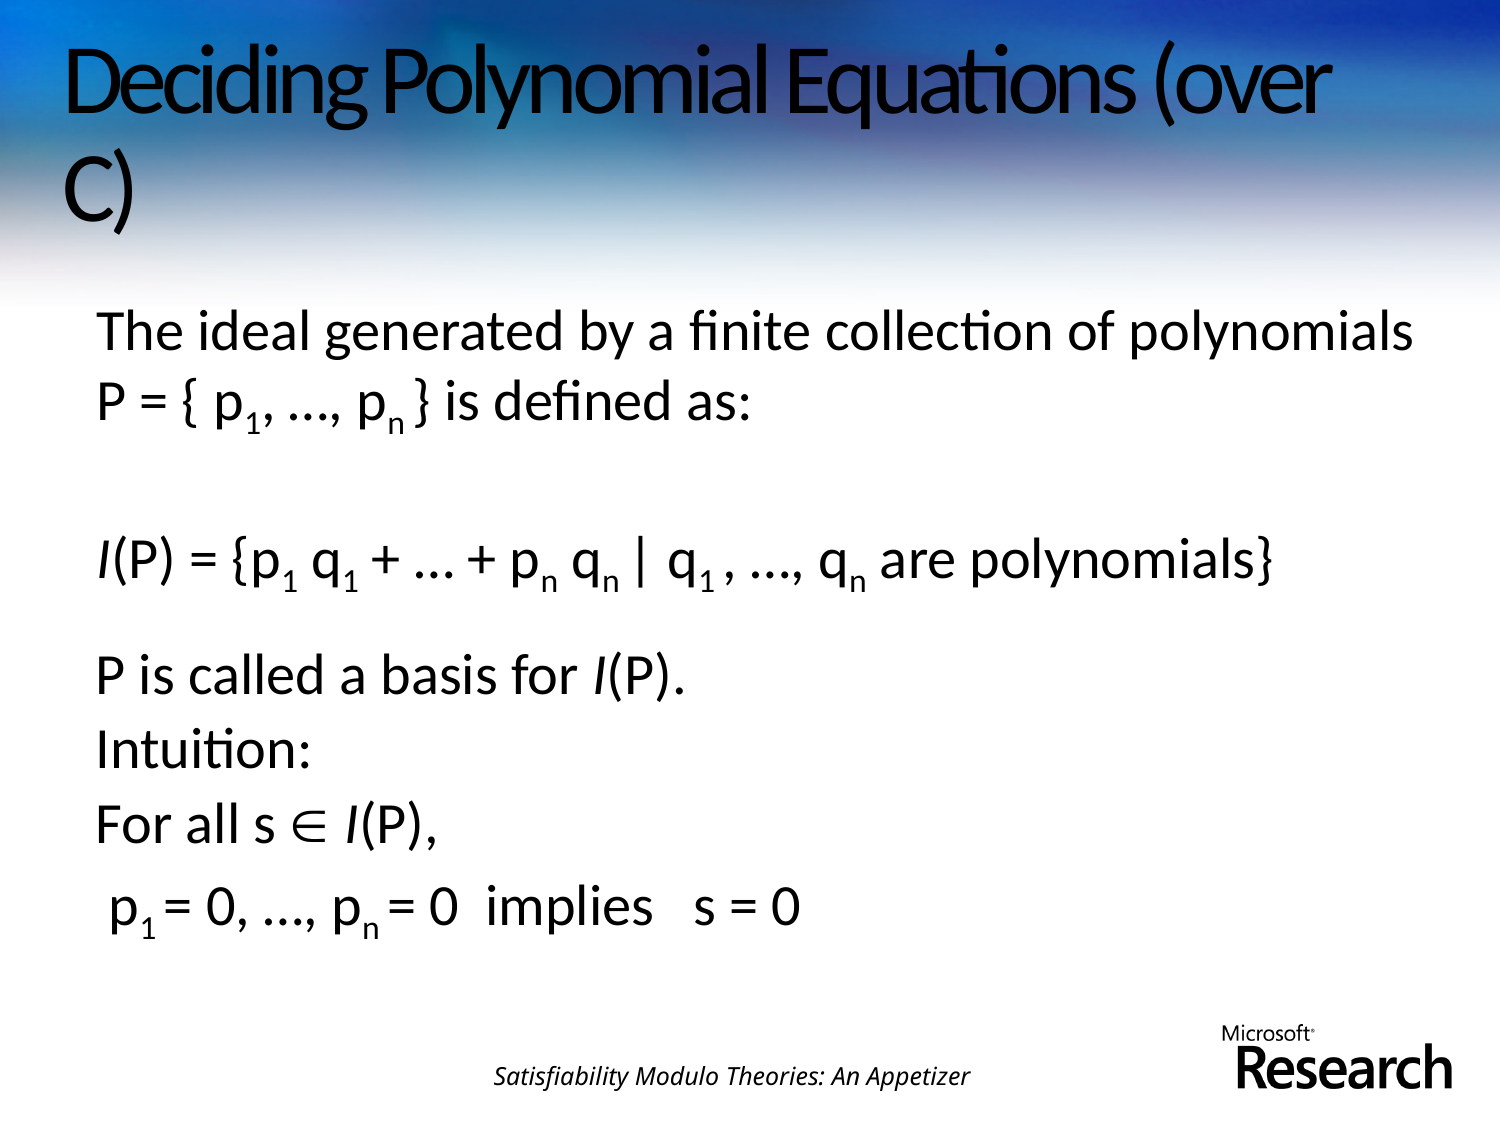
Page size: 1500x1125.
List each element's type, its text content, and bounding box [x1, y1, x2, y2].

title Deciding Polynomial Equations (over C) [62, 27, 1438, 138]
list The ideal generated by a finite collection of polynomials P = { p1, …, pn } is defined as: I(P) = {p1 q1 + … + pn qn | q1 , …, qn are polynomials} [96, 299, 1421, 583]
footer Satisfiability Modulo Theories: An Appetizer [324, 1045, 1141, 1106]
picture [0, 0, 1500, 1125]
text_box P is called a basis for I(P). Intuition: For all s  I(P), p1 = 0, …, pn = 0 implies s = 0 [95, 643, 1420, 940]
